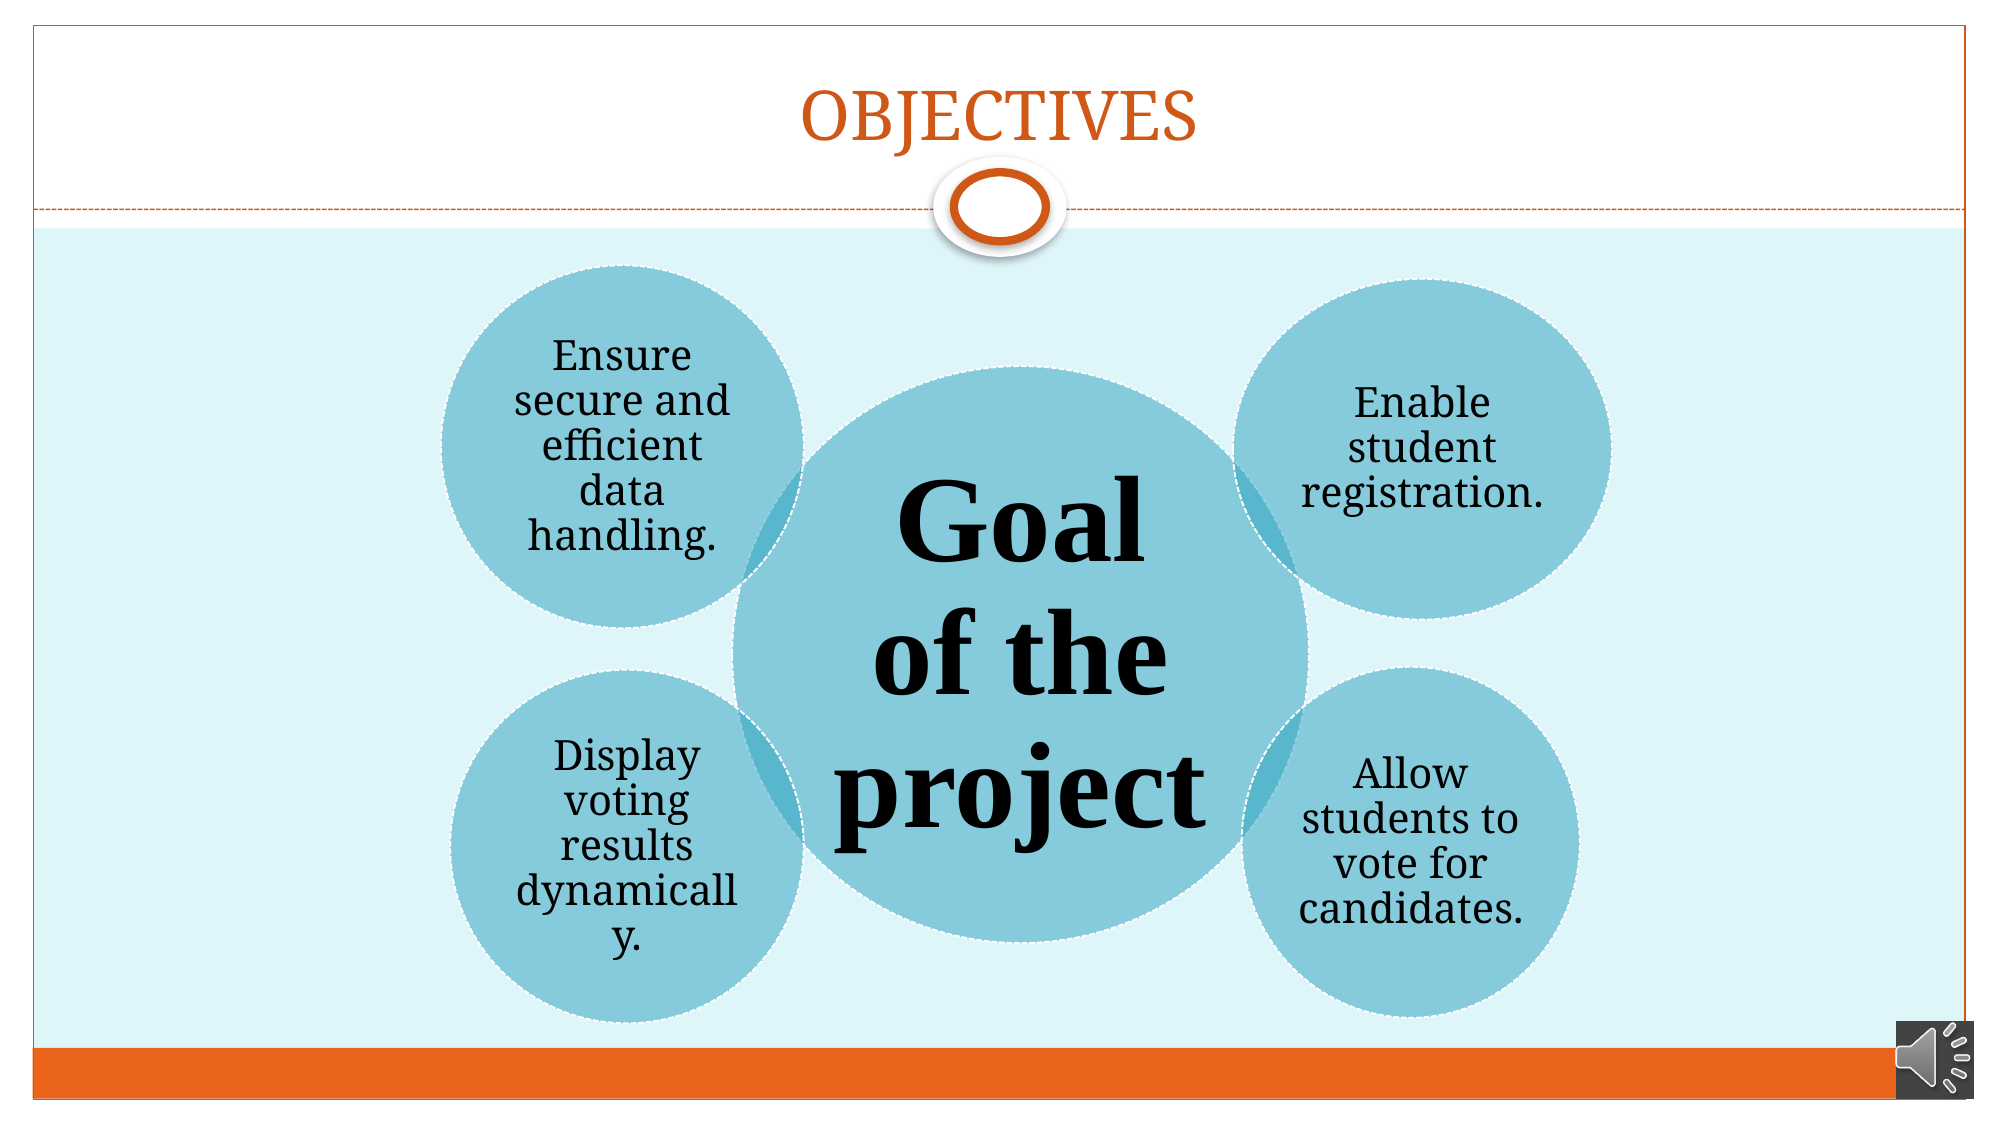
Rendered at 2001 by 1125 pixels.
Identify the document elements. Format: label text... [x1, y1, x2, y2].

title OBJECTIVES [66, 37, 1933, 162]
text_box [78, 254, 1951, 1061]
picture [1894, 1019, 1976, 1101]
